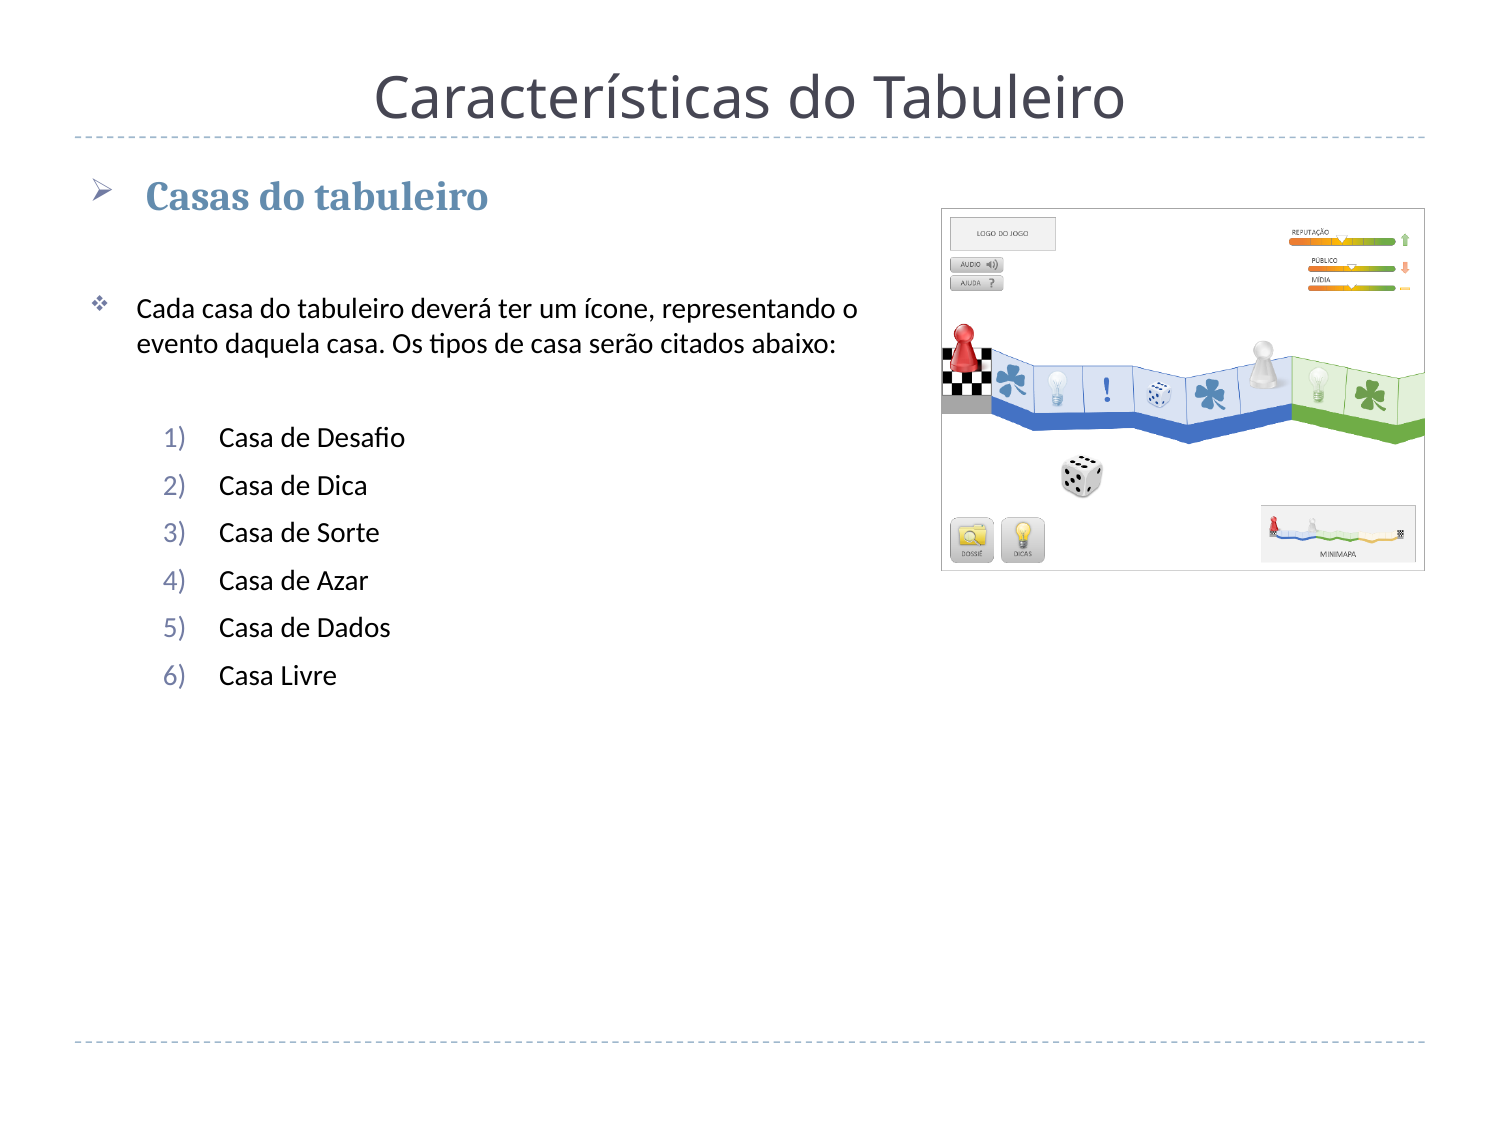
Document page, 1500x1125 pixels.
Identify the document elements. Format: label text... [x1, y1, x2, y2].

title Características do Tabuleiro [75, 37, 1425, 138]
list Casas do tabuleiro Cada casa do tabuleiro deverá ter um ícone, representando o evento daquela casa. Os tipos de casa serão citados abaixo: Casa de Desafio Casa de Dica Casa de Sorte Casa de Azar Casa de Dados Casa Livre [75, 161, 928, 1024]
picture [940, 207, 1426, 572]
